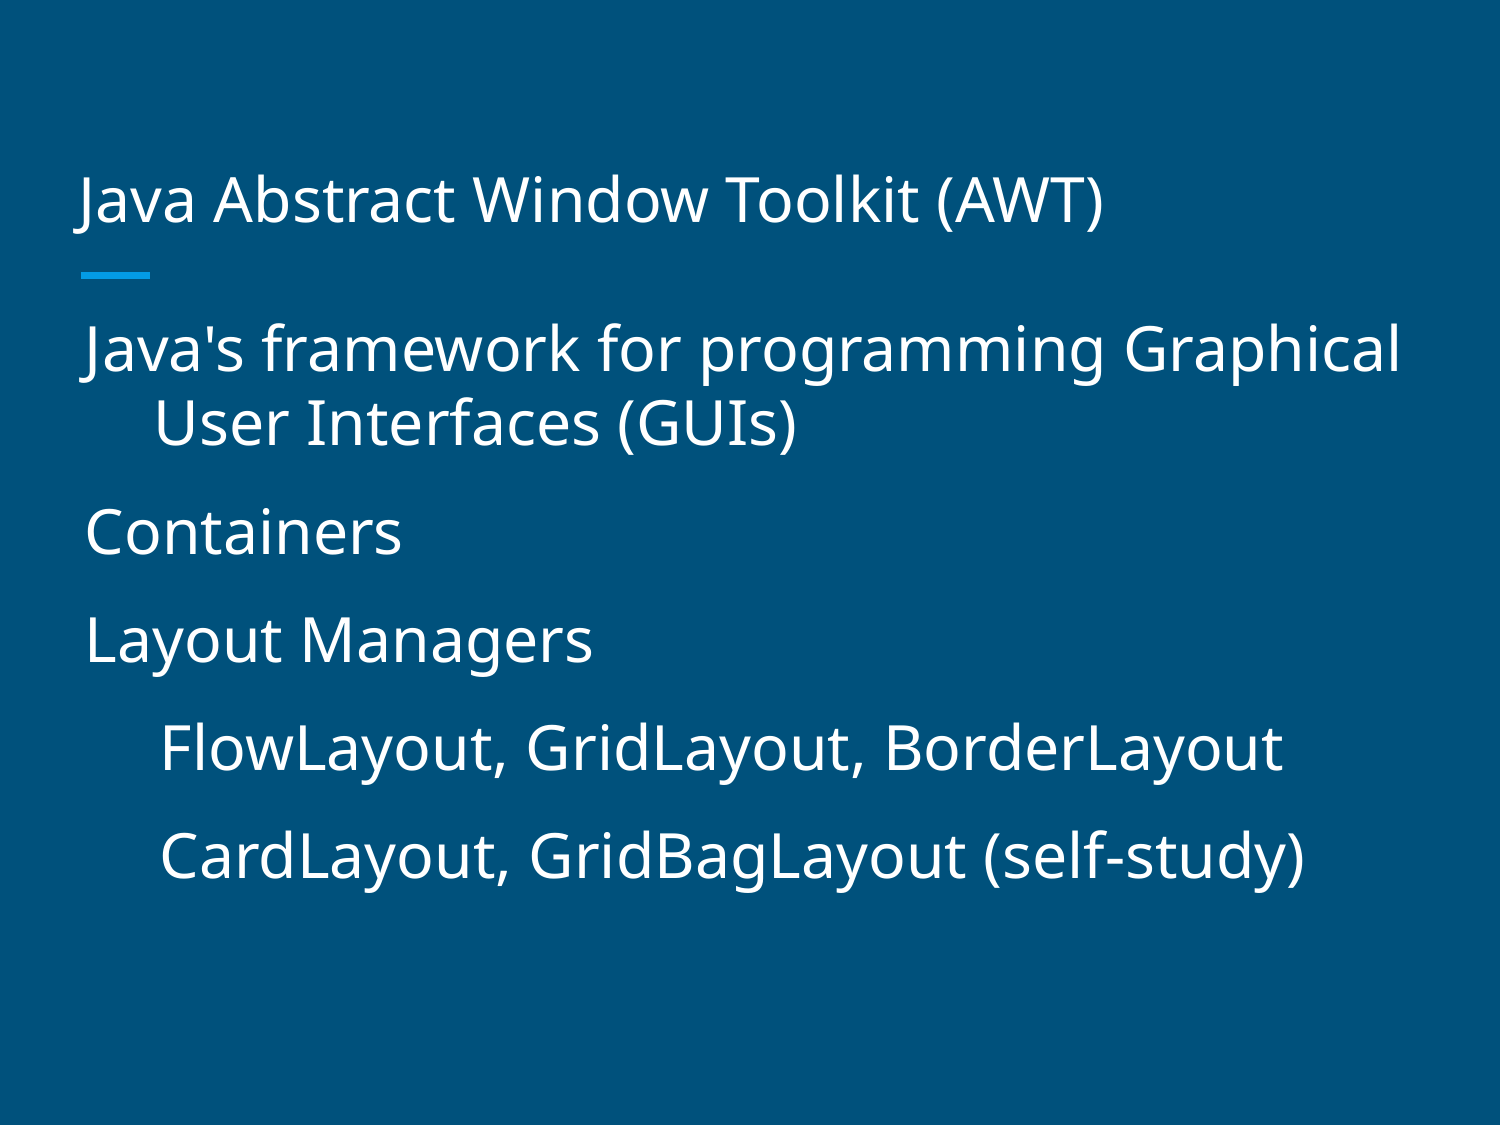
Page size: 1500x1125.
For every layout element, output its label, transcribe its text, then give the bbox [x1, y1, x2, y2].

title Java Abstract Window Toolkit (AWT) [63, 100, 1437, 251]
list Java's framework for programming Graphical User Interfaces (GUIs) Containers Layout Managers FlowLayout, GridLayout, BorderLayout CardLayout, GridBagLayout (self-study) [63, 293, 1437, 1092]
